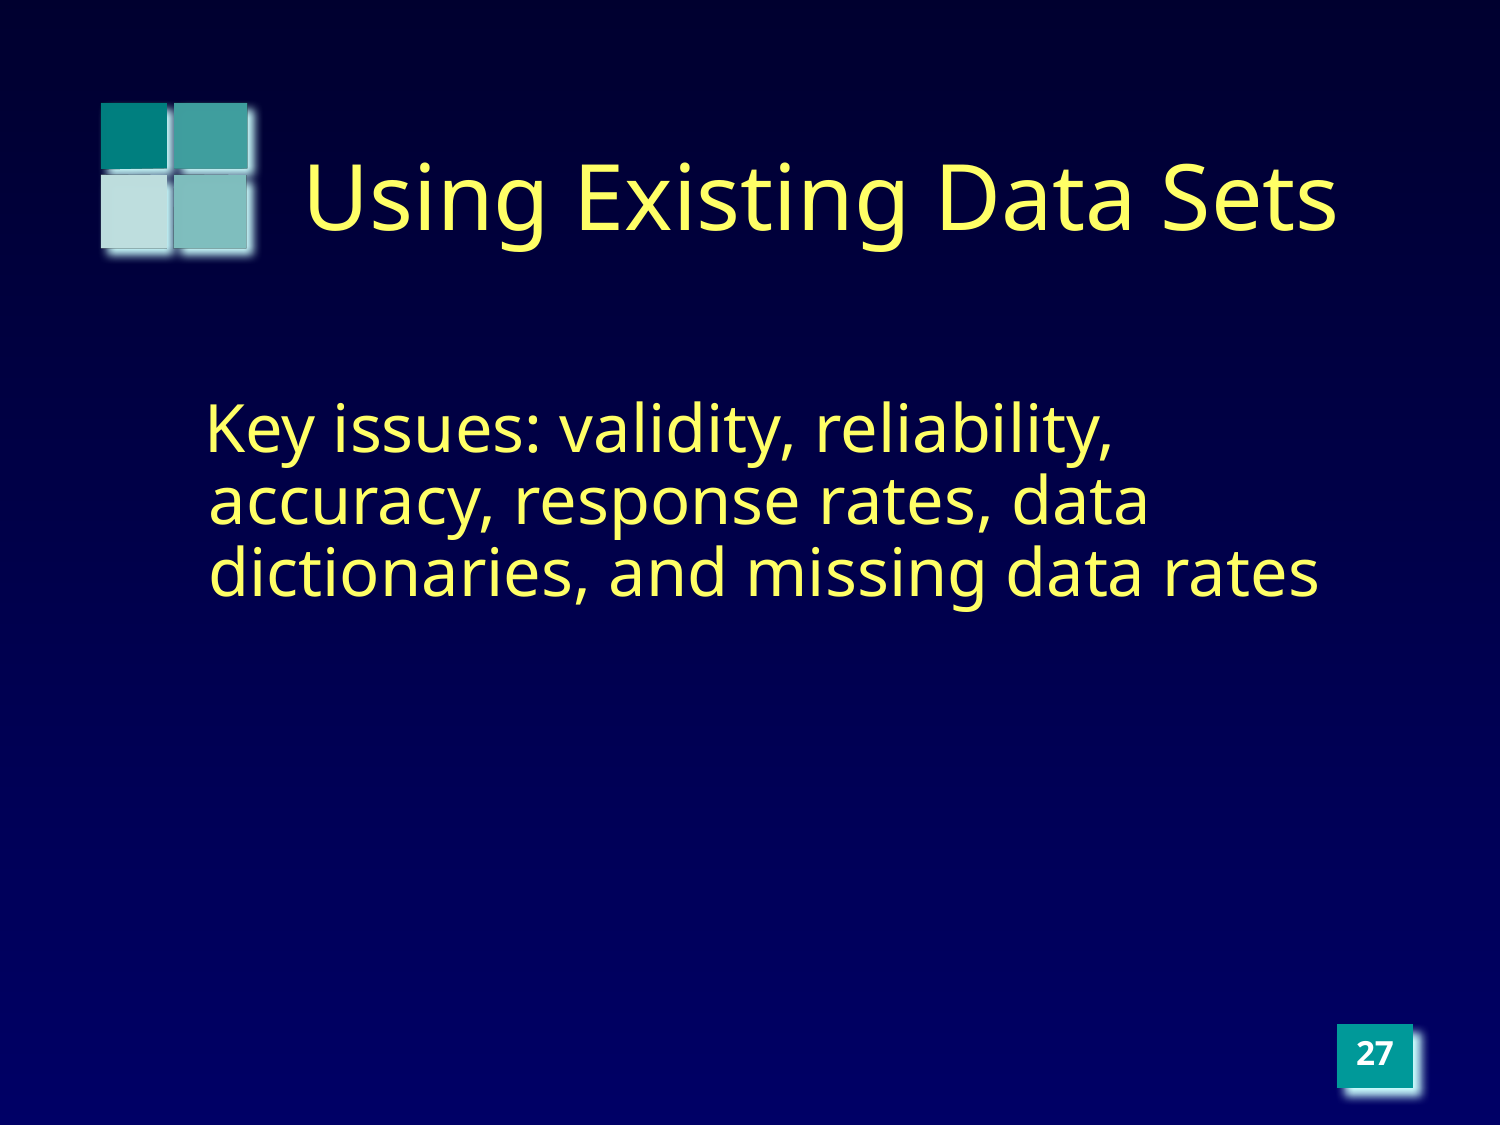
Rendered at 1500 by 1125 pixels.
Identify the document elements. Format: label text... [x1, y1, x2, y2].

text_box ‹#› [1337, 1024, 1413, 1088]
list Key issues: validity, reliability, accuracy, response rates, data dictionaries, and missing data rates [137, 302, 1413, 1013]
picture [95, 99, 253, 252]
title Using Existing Data Sets [287, 99, 1388, 288]
